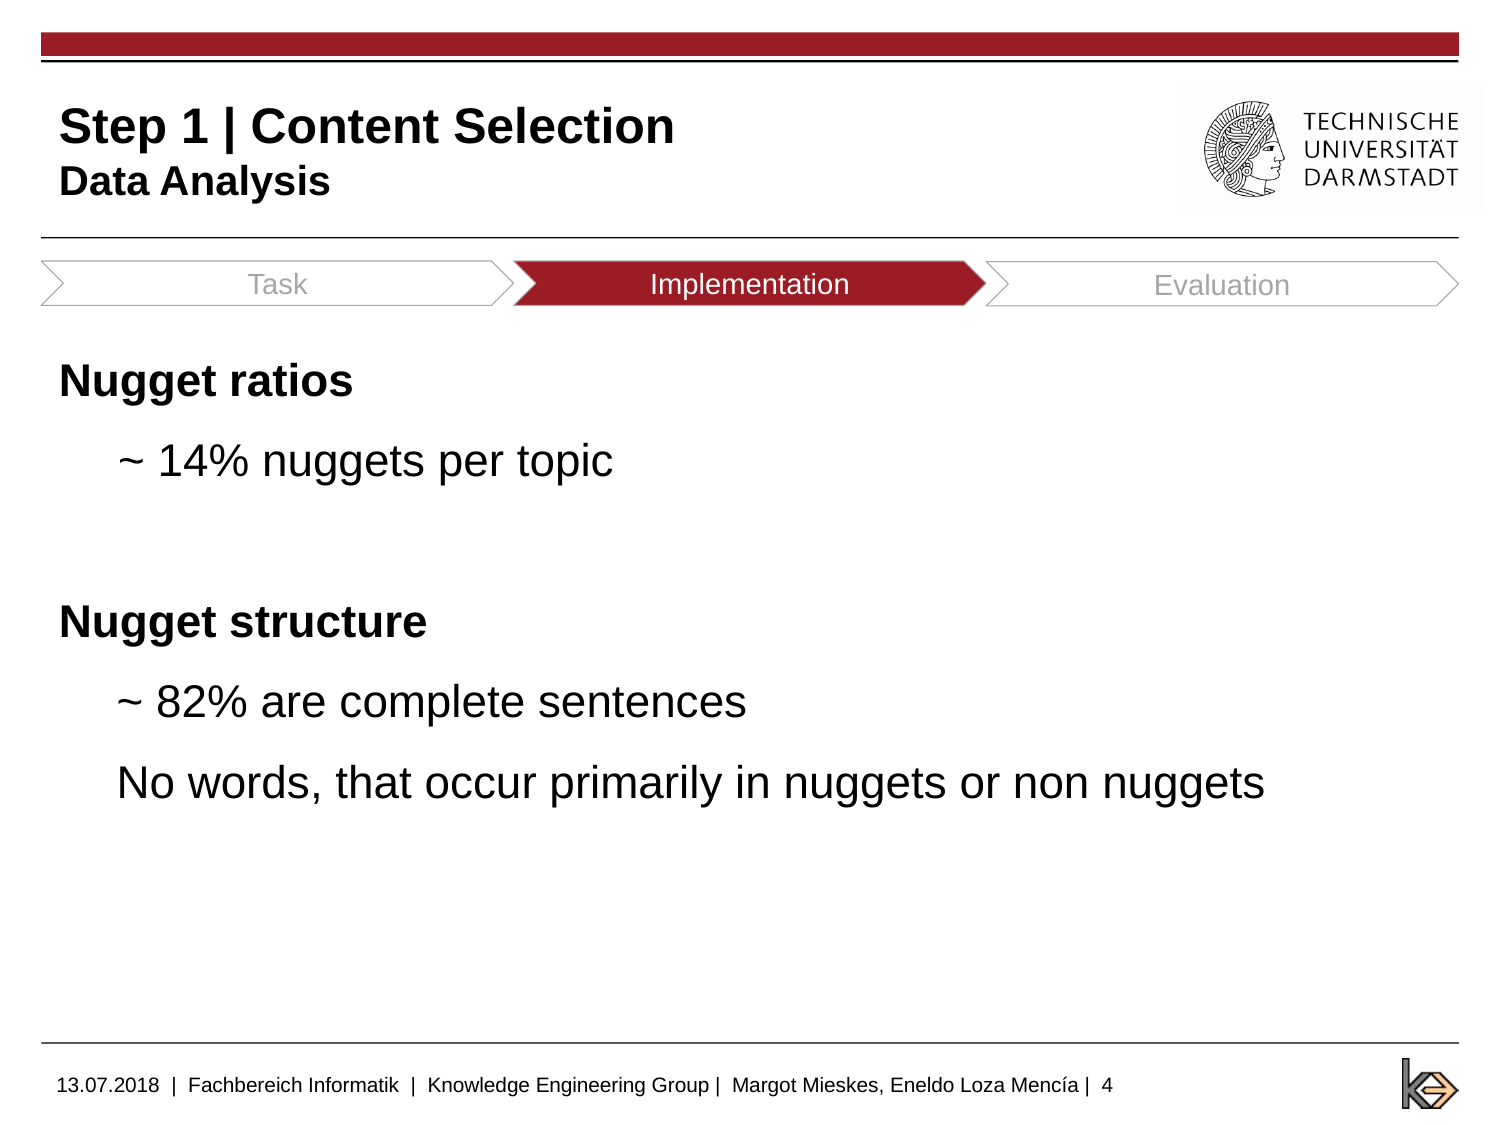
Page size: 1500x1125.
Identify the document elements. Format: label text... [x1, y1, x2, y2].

list Nugget ratios ~ 14% nuggets per topic Nugget structure ~ 82% are complete sentences No words, that occur primarily in nuggets or non nuggets [58, 326, 1459, 1001]
picture [1175, 84, 1483, 214]
text_box Implementation [511, 258, 989, 308]
text_box Evaluation [984, 259, 1461, 309]
title Step 1 | Content Selection Data Analysis [58, 79, 1149, 218]
picture [1402, 1058, 1459, 1109]
text_box Task [39, 258, 516, 308]
